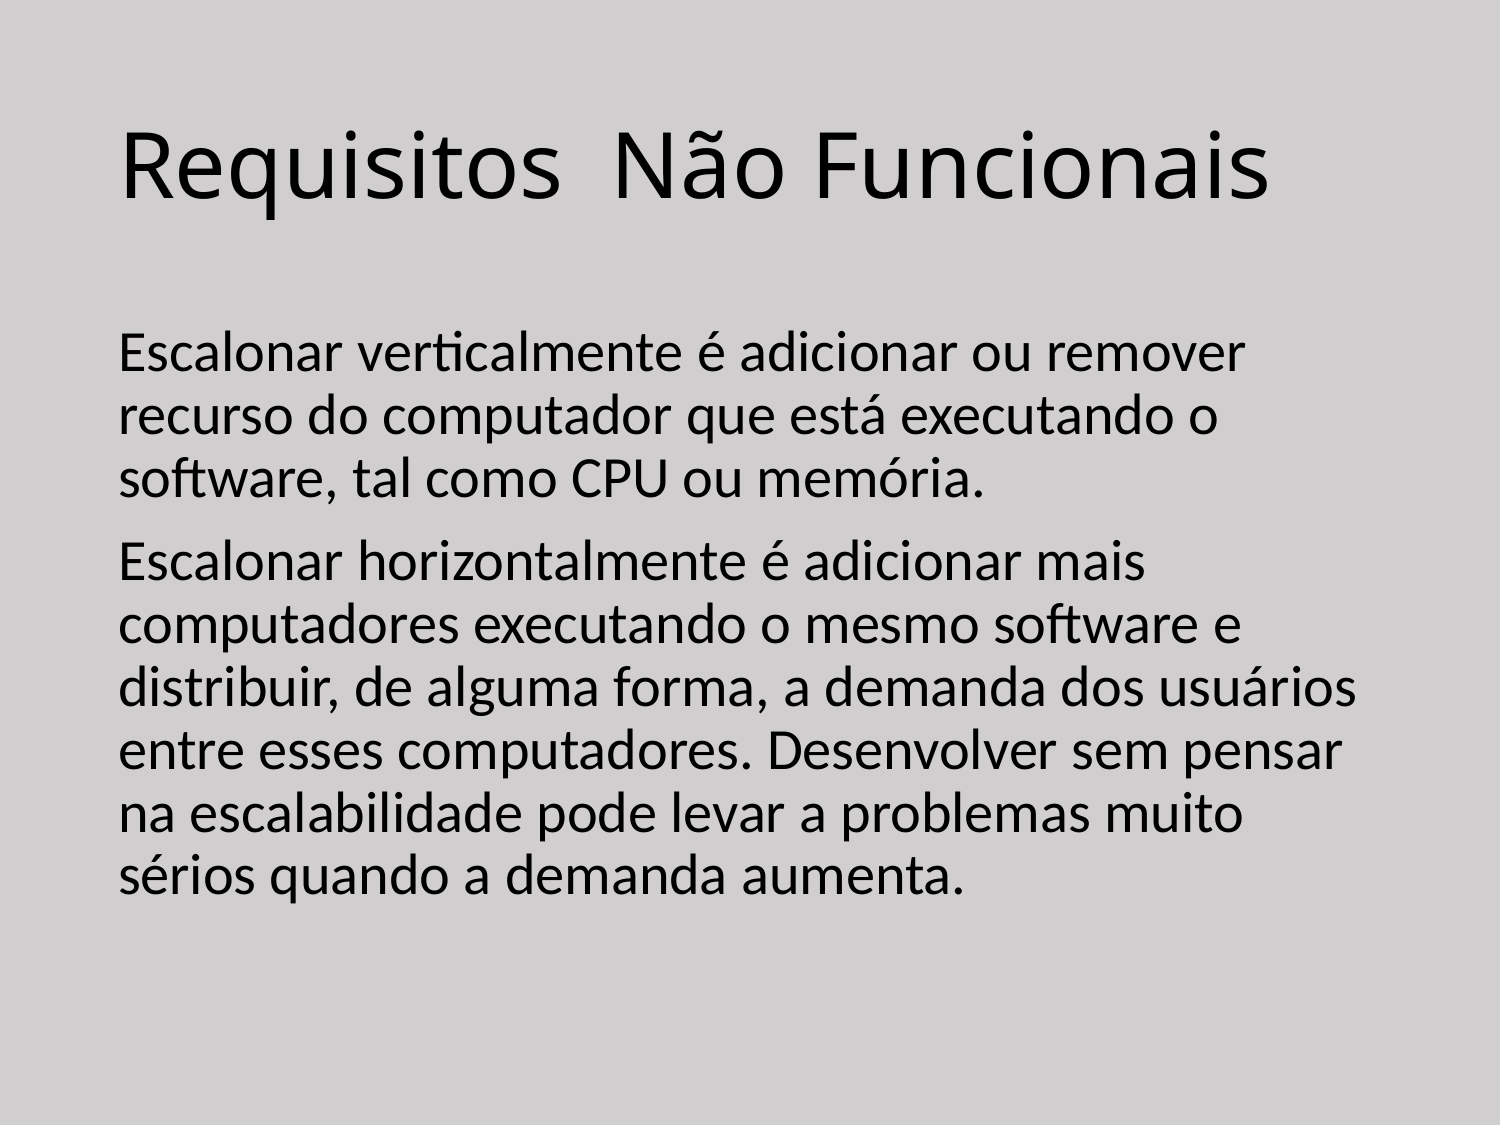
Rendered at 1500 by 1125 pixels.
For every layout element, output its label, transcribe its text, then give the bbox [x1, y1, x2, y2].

title Requisitos Não Funcionais [103, 59, 1397, 278]
list Escalonar verticalmente é adicionar ou remover recurso do computador que está executando o software, tal como CPU ou memória. Escalonar horizontalmente é adicionar mais computadores executando o mesmo software e distribuir, de alguma forma, a demanda dos usuários entre esses computadores. Desenvolver sem pensar na escalabilidade pode levar a problemas muito sérios quando a demanda aumenta. [103, 299, 1397, 1014]
